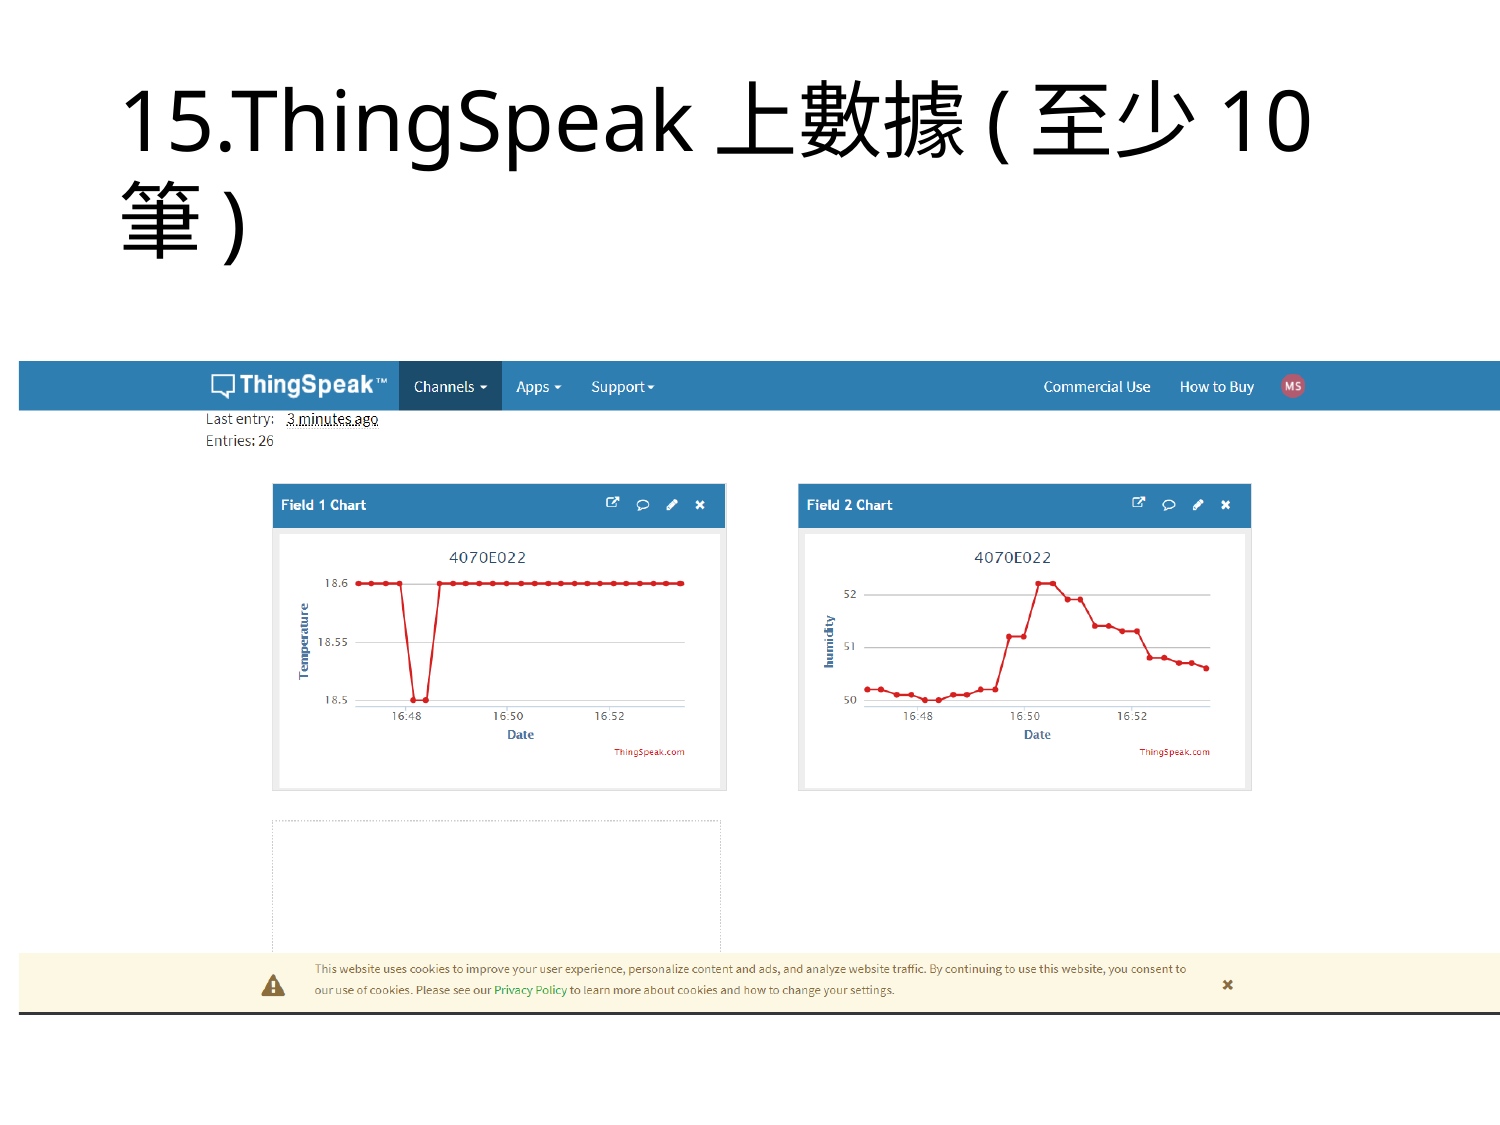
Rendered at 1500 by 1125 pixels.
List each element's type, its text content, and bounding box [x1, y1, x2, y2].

title 15.ThingSpeak上數據(至少10筆) [103, 59, 1397, 278]
picture [18, 361, 1500, 1015]
